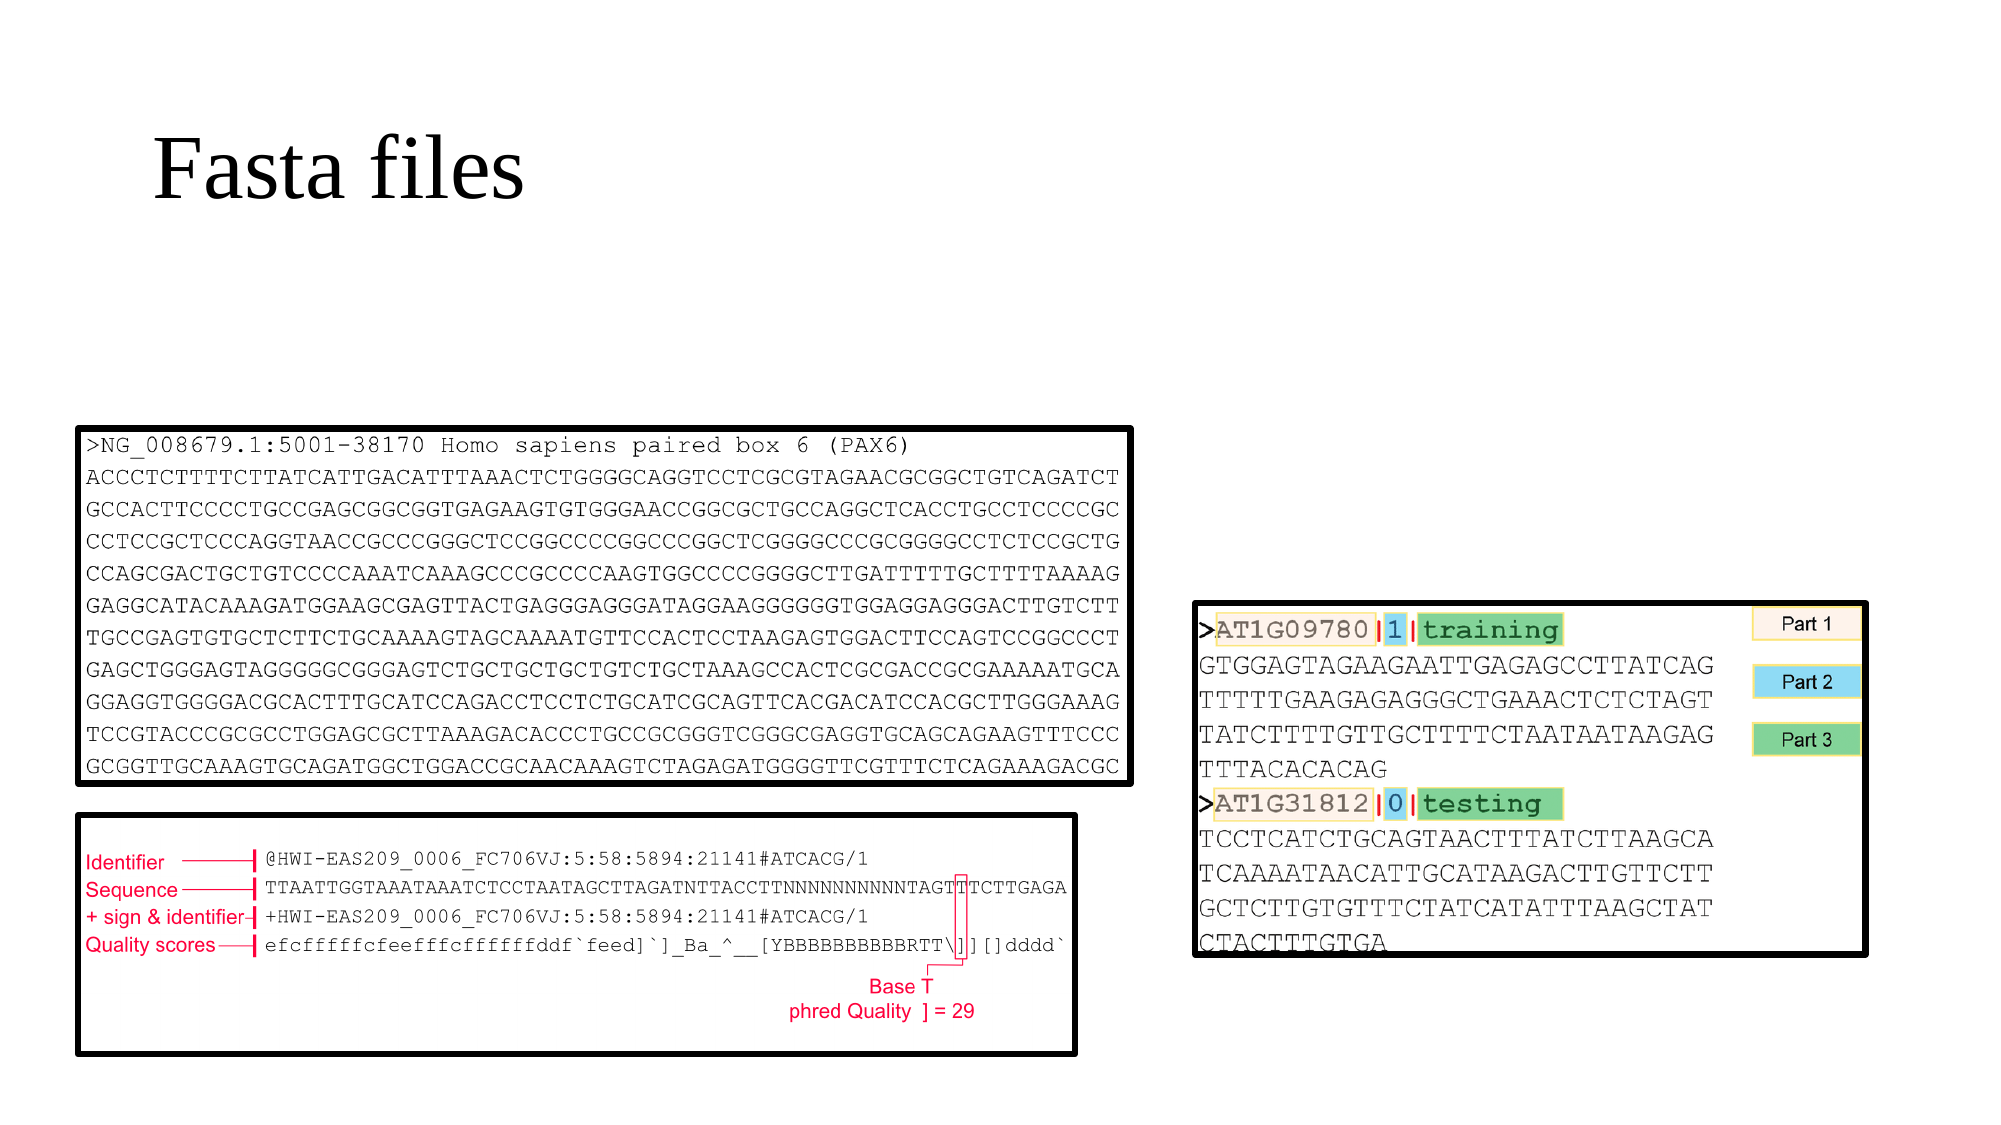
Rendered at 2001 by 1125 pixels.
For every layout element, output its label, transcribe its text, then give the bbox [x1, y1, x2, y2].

picture [81, 431, 1128, 781]
picture [1198, 605, 1863, 952]
picture [81, 818, 1072, 1052]
title Fasta files [137, 59, 1863, 278]
